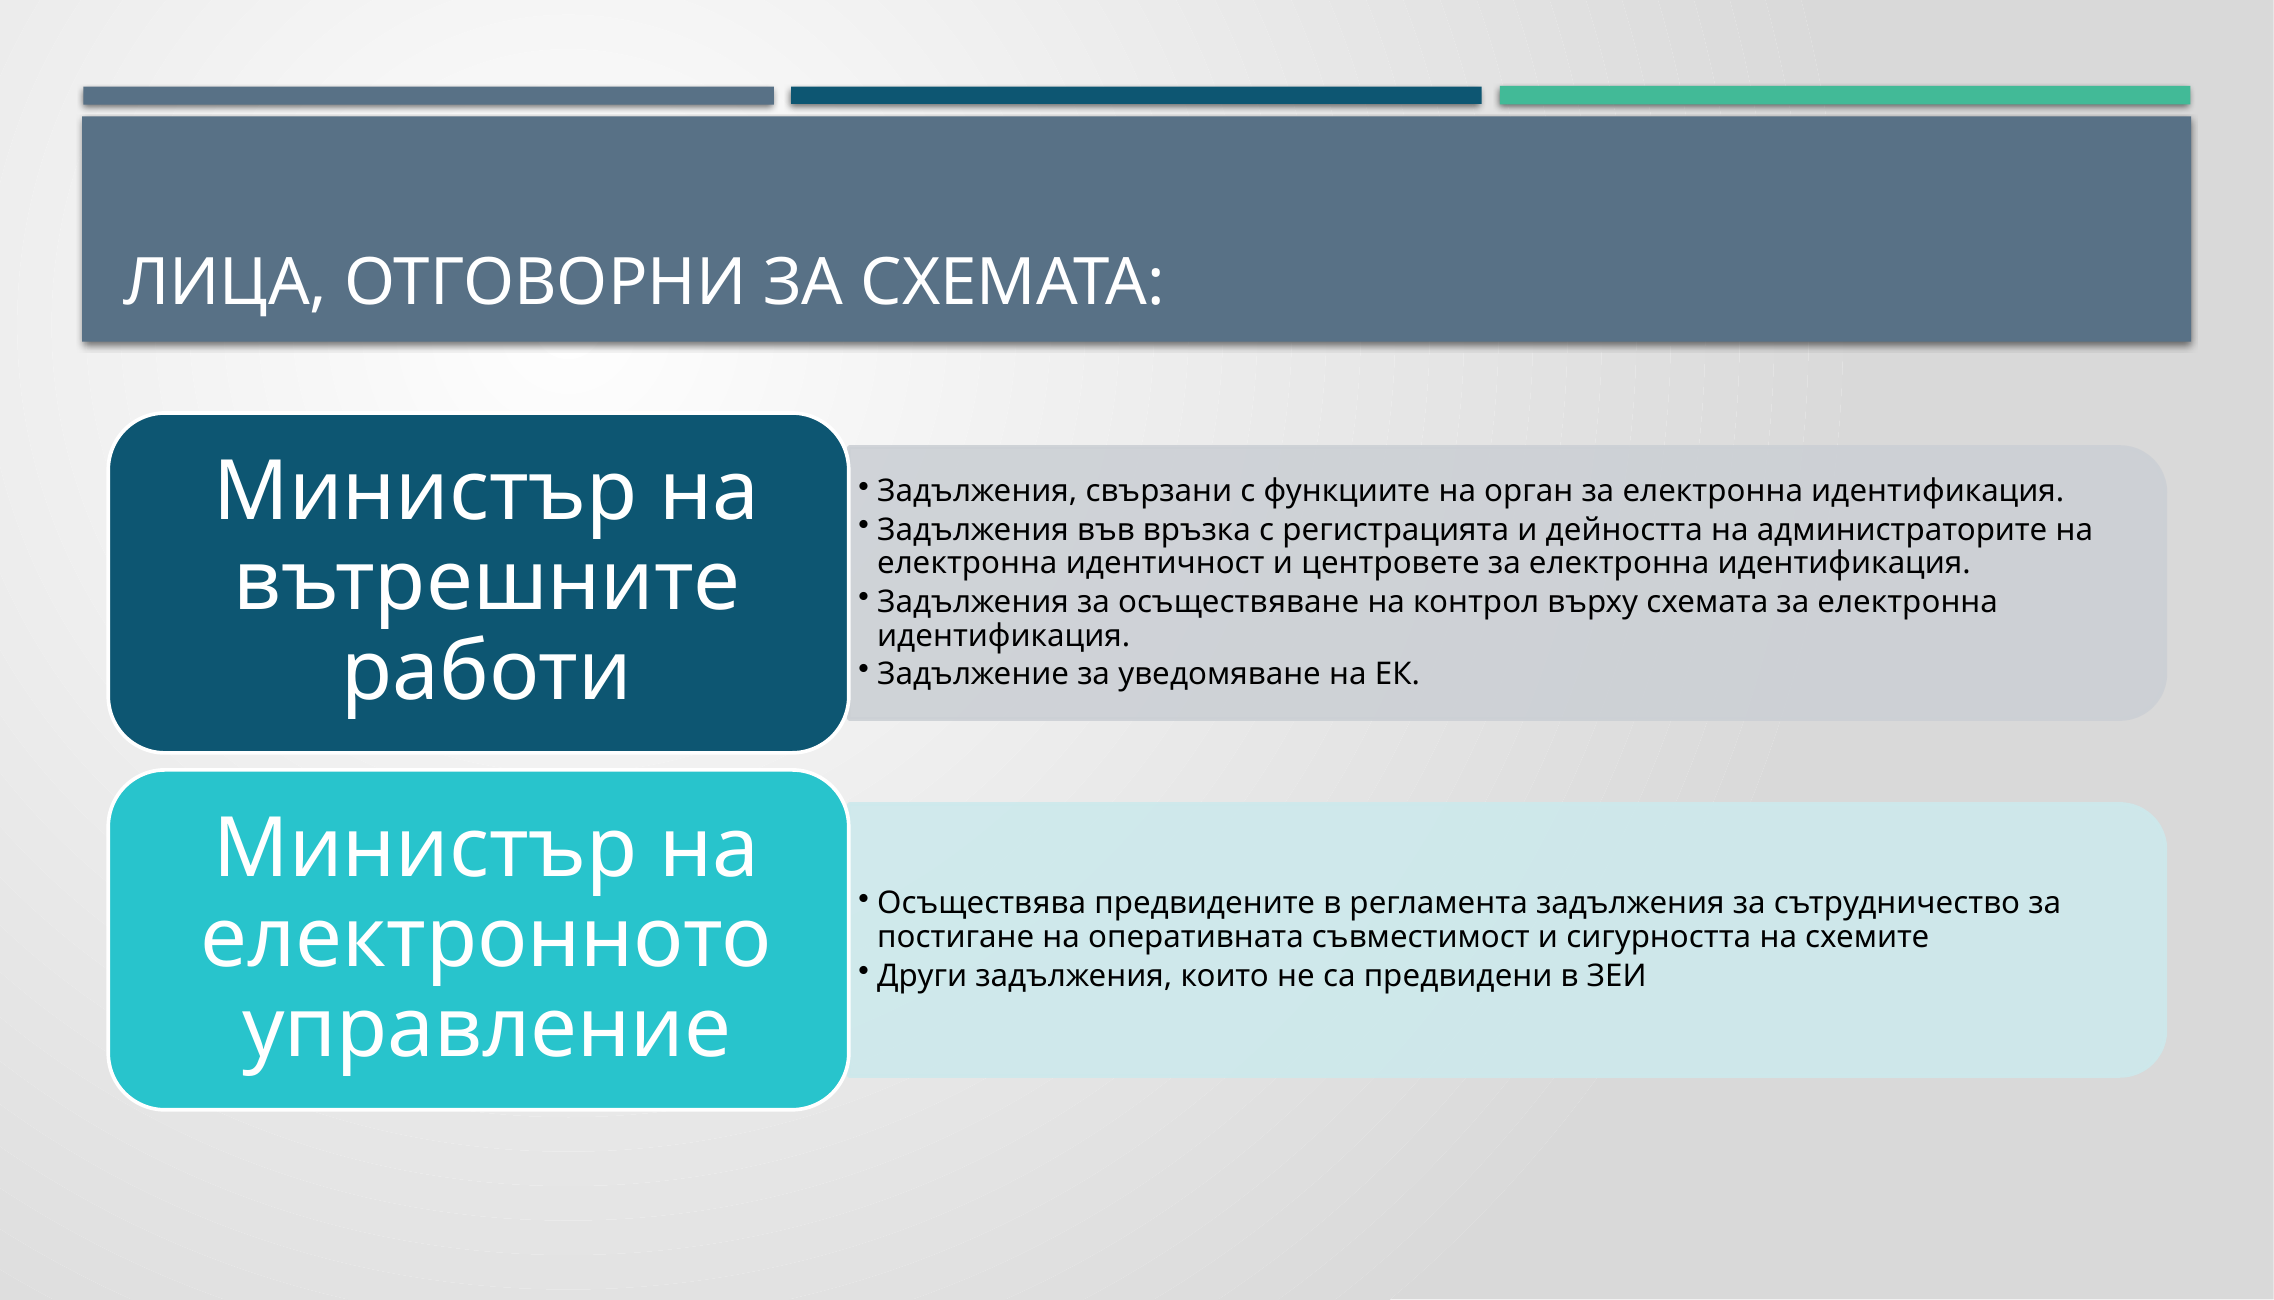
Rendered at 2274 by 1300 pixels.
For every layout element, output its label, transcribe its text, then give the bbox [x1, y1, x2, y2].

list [107, 412, 2166, 1111]
title Лица, отговорни за схемата: [108, 132, 2166, 325]
